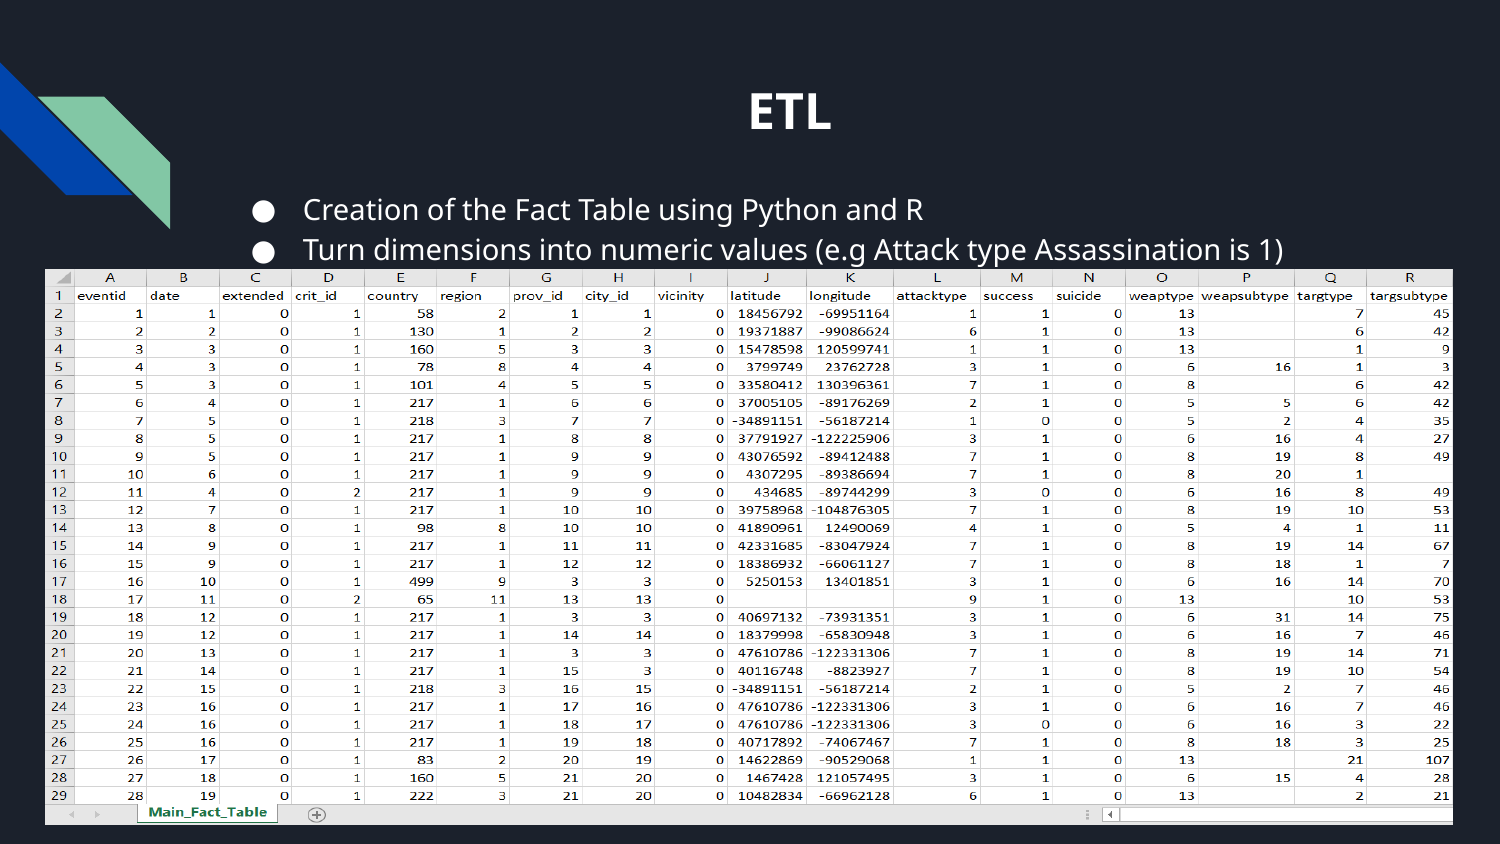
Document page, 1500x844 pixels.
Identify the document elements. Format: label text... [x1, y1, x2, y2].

list Creation of the Fact Table using Python and R Turn dimensions into numeric values (e.g Attack type Assassination is 1) [212, 171, 1368, 267]
picture [45, 269, 1453, 825]
title ETL [212, 64, 1368, 171]
